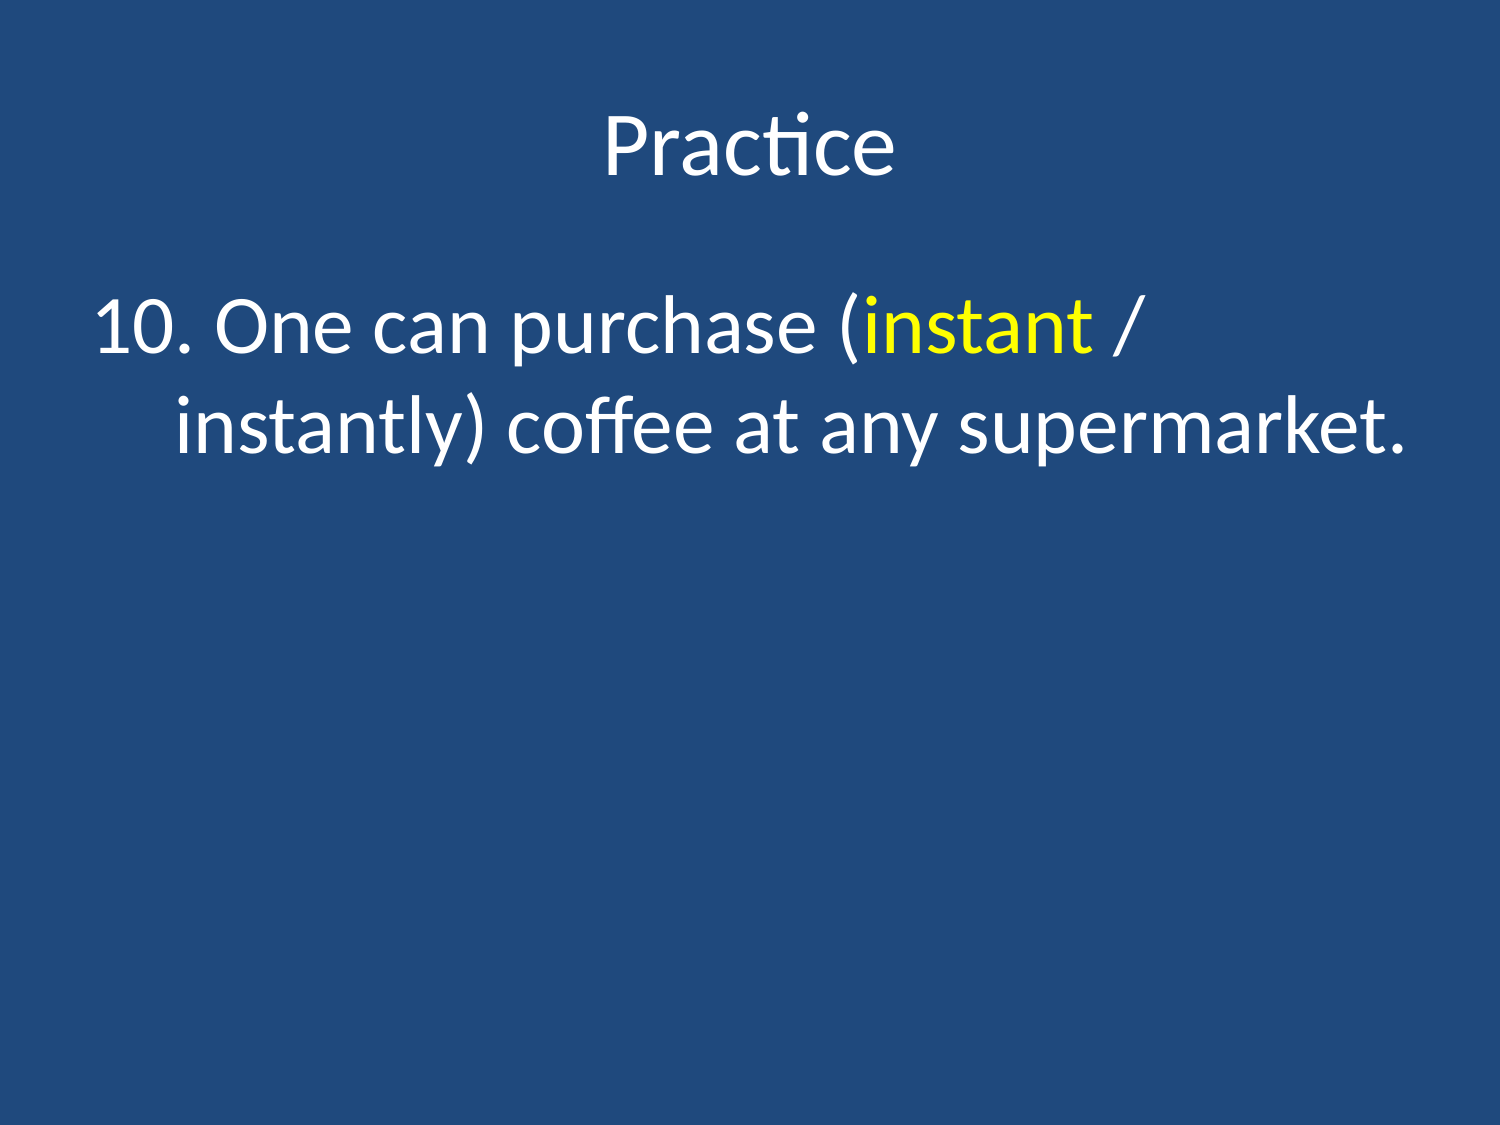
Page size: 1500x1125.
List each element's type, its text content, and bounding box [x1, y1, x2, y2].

list 10. One can purchase (instant / instantly) coffee at any supermarket. [75, 262, 1425, 1005]
title Practice [75, 45, 1425, 233]
